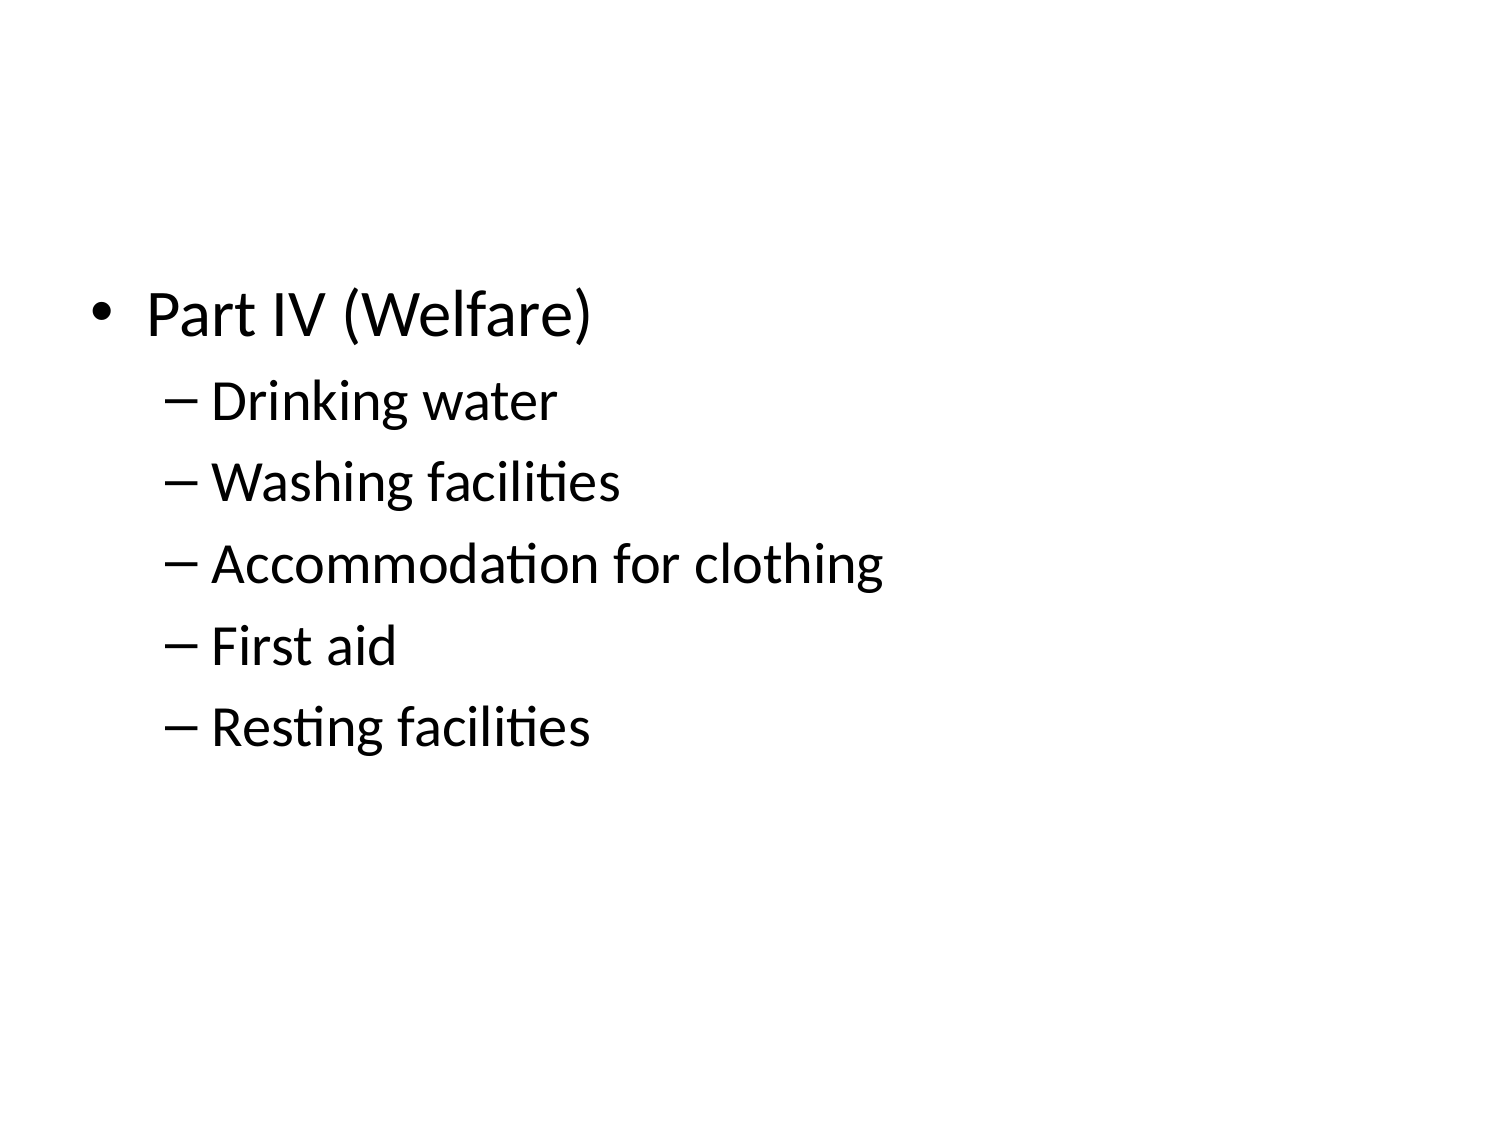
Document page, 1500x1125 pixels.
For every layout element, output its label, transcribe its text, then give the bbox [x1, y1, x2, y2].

list Part IV (Welfare) Drinking water Washing facilities Accommodation for clothing First aid Resting facilities [75, 262, 1425, 1005]
